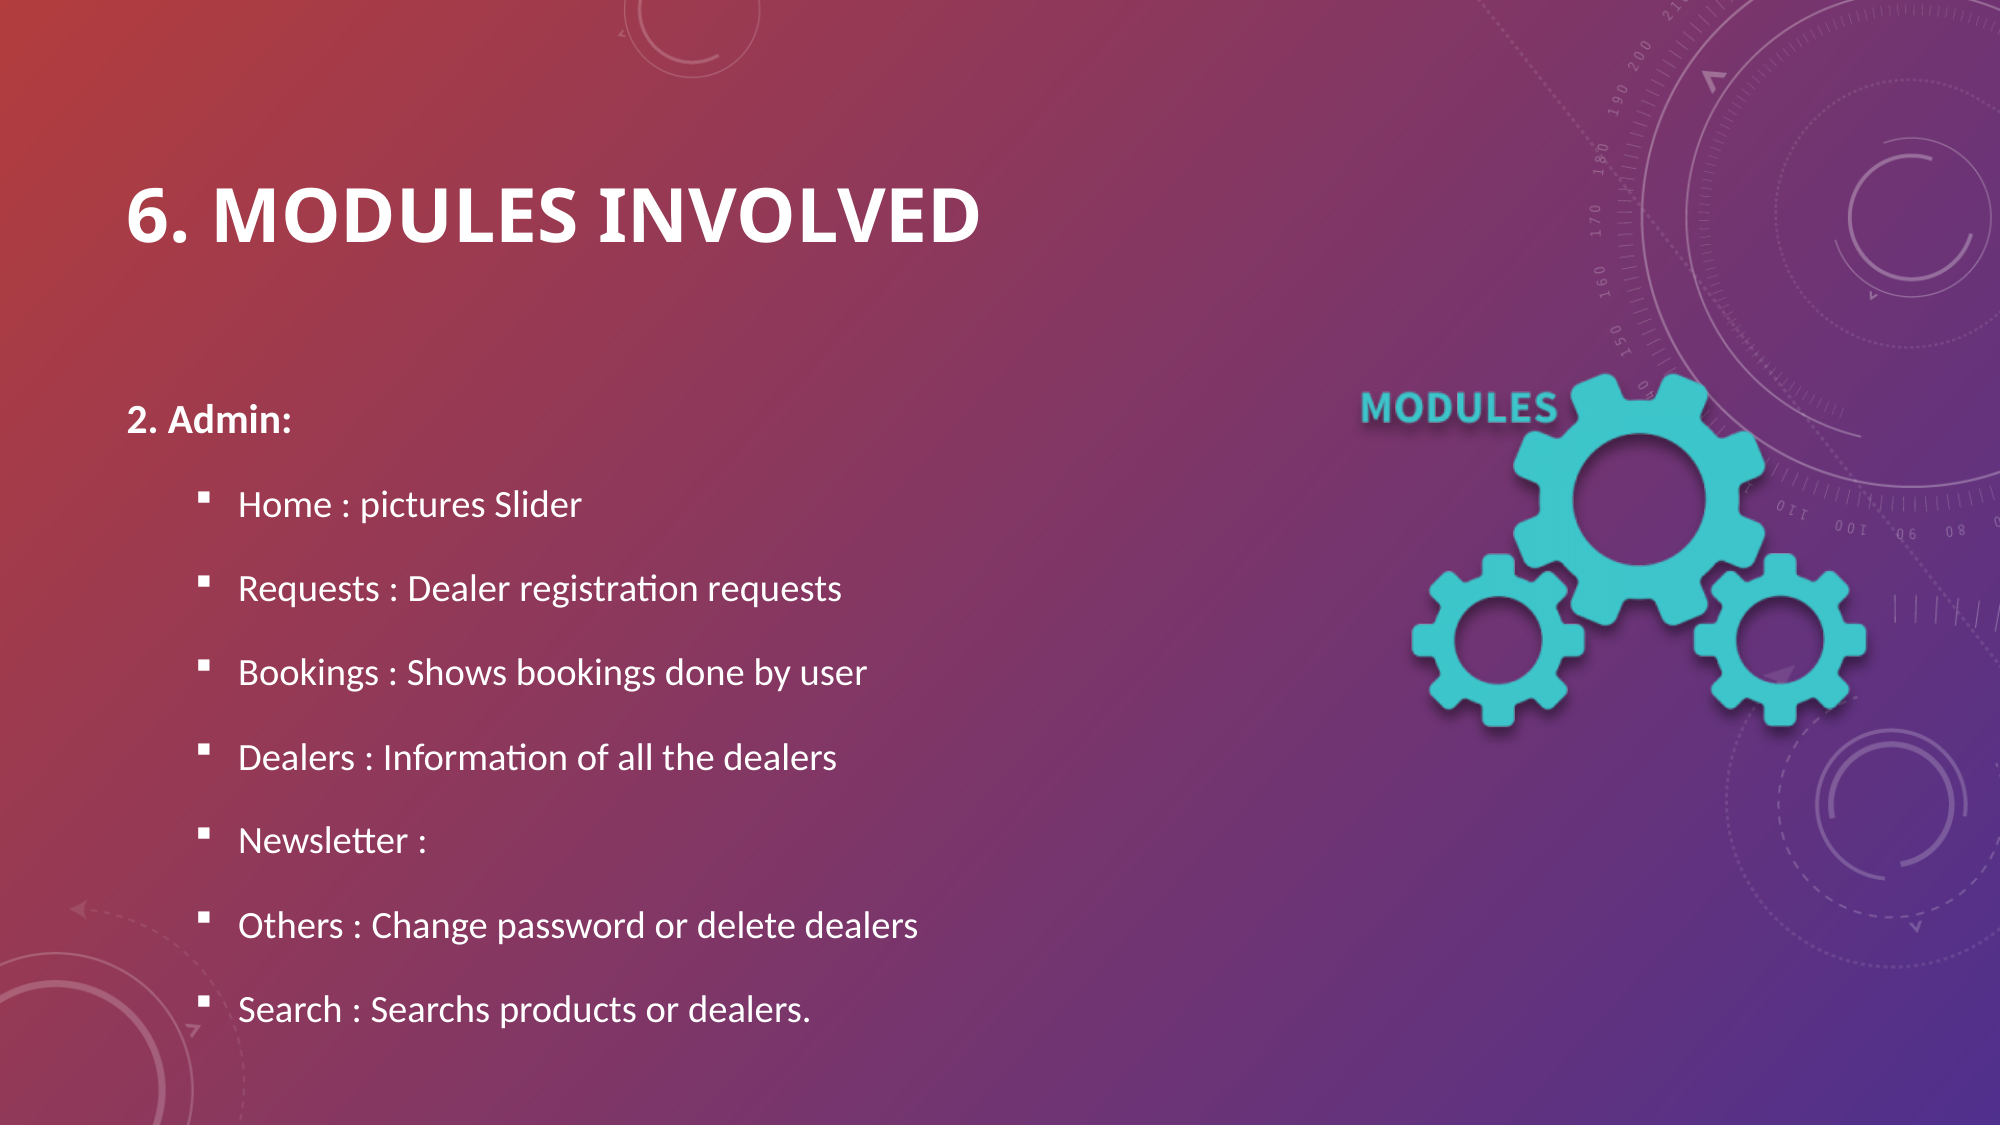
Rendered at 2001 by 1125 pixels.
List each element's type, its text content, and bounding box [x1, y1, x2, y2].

title 6. Modules Involved [111, 123, 1275, 301]
list 2. Admin: Home : pictures Slider Requests : Dealer registration requests Bookings : Shows bookings done by user Dealers : Information of all the dealers Newsletter : Others : Change password or delete dealers Search : Searchs products or dealers. [111, 383, 1298, 1039]
picture [0, 0, 2000, 1125]
